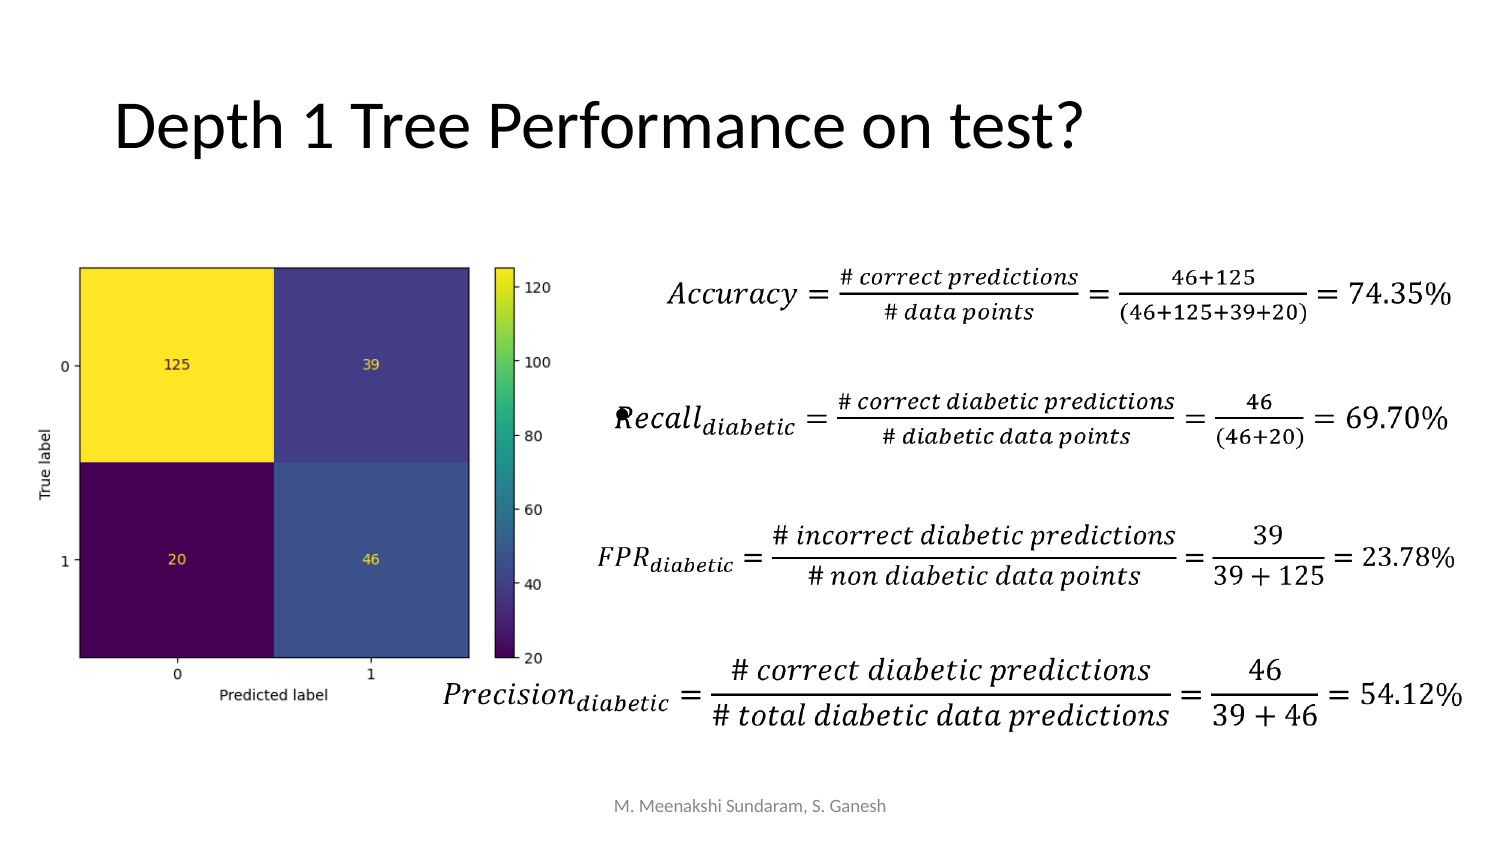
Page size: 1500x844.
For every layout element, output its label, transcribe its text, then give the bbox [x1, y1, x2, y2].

title Depth 1 Tree Performance on test? [103, 44, 1397, 208]
footer M. Meenakshi Sundaram, S. Ganesh [496, 782, 1004, 827]
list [28, 258, 562, 713]
text_box [585, 520, 1475, 596]
text_box [655, 258, 1475, 330]
list [602, 387, 1475, 463]
text_box [430, 653, 1475, 772]
